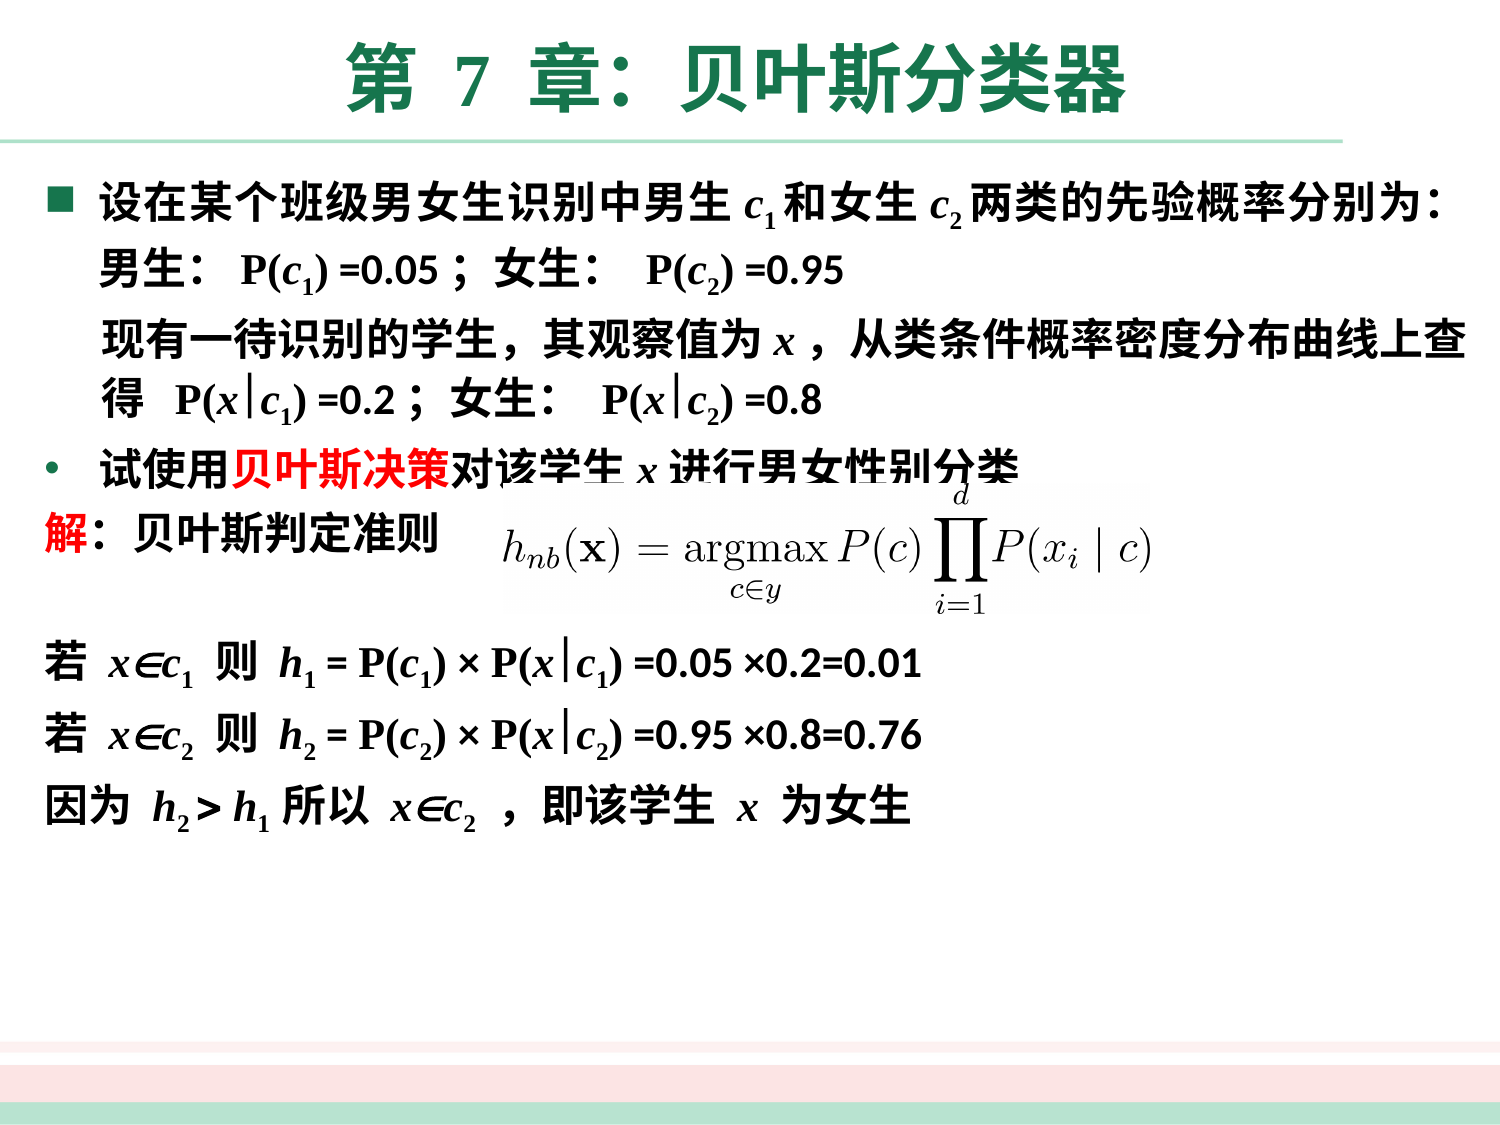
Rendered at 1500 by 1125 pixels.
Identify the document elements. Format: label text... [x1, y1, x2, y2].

list 设在某个班级男女生识别中男生c1和女生c2两类的先验概率分别为：男生：P(c1) =0.05；女生： P(c2) =0.95 现有一待识别的学生，其观察值为x，从类条件概率密度分布曲线上查得 P(xc1) =0.2；女生： P(xc2) =0.8 试使用贝叶斯决策对该学生x进行男女性别分类 解：贝叶斯判定准则 若 xc1 则 h1 = P(c1) × P(xc1) =0.05 ×0.2=0.01 若 xc2 则 h2 = P(c2) × P(xc2) =0.95 ×0.8=0.76 因为 h2  h1 所以 xc2 ，即该学生 x 为女生 [29, 160, 1483, 846]
title 第 7 章：贝叶斯分类器 [88, 0, 1383, 149]
picture [0, 0, 1500, 1125]
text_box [501, 479, 1152, 618]
